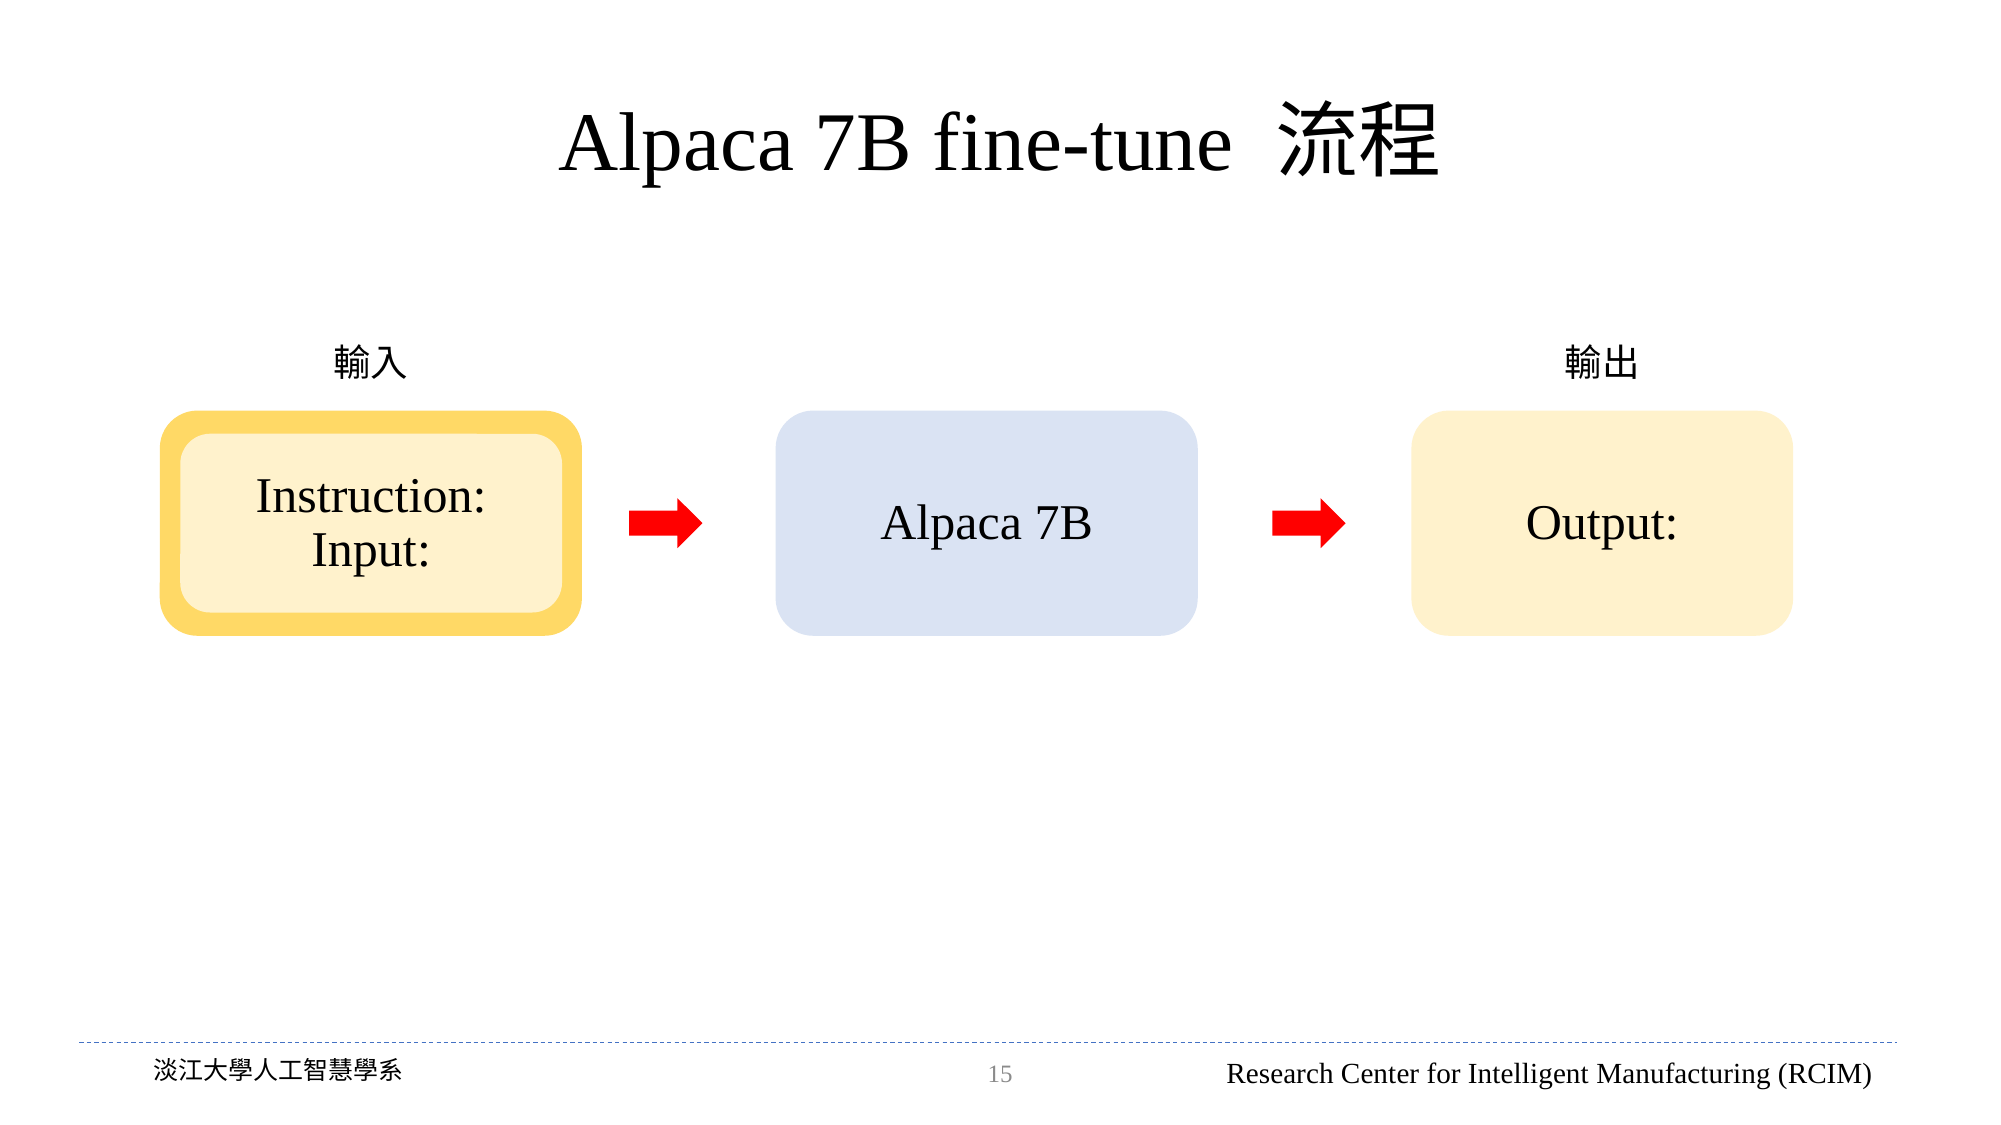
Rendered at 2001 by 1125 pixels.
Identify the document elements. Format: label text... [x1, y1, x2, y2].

text_box Instruction: Input: [180, 433, 563, 613]
text_box Alpaca 7B [775, 410, 1198, 636]
text_box [1271, 495, 1348, 551]
text_box 輸入 [318, 331, 424, 392]
text_box Alpaca 7B fine-tune 流程 [0, 79, 2000, 195]
text_box Output: [1411, 410, 1794, 636]
slide_number 15 [0, 1042, 2000, 1103]
text_box [628, 495, 704, 551]
text_box 輸出 [1549, 331, 1655, 392]
text_box [159, 410, 582, 636]
